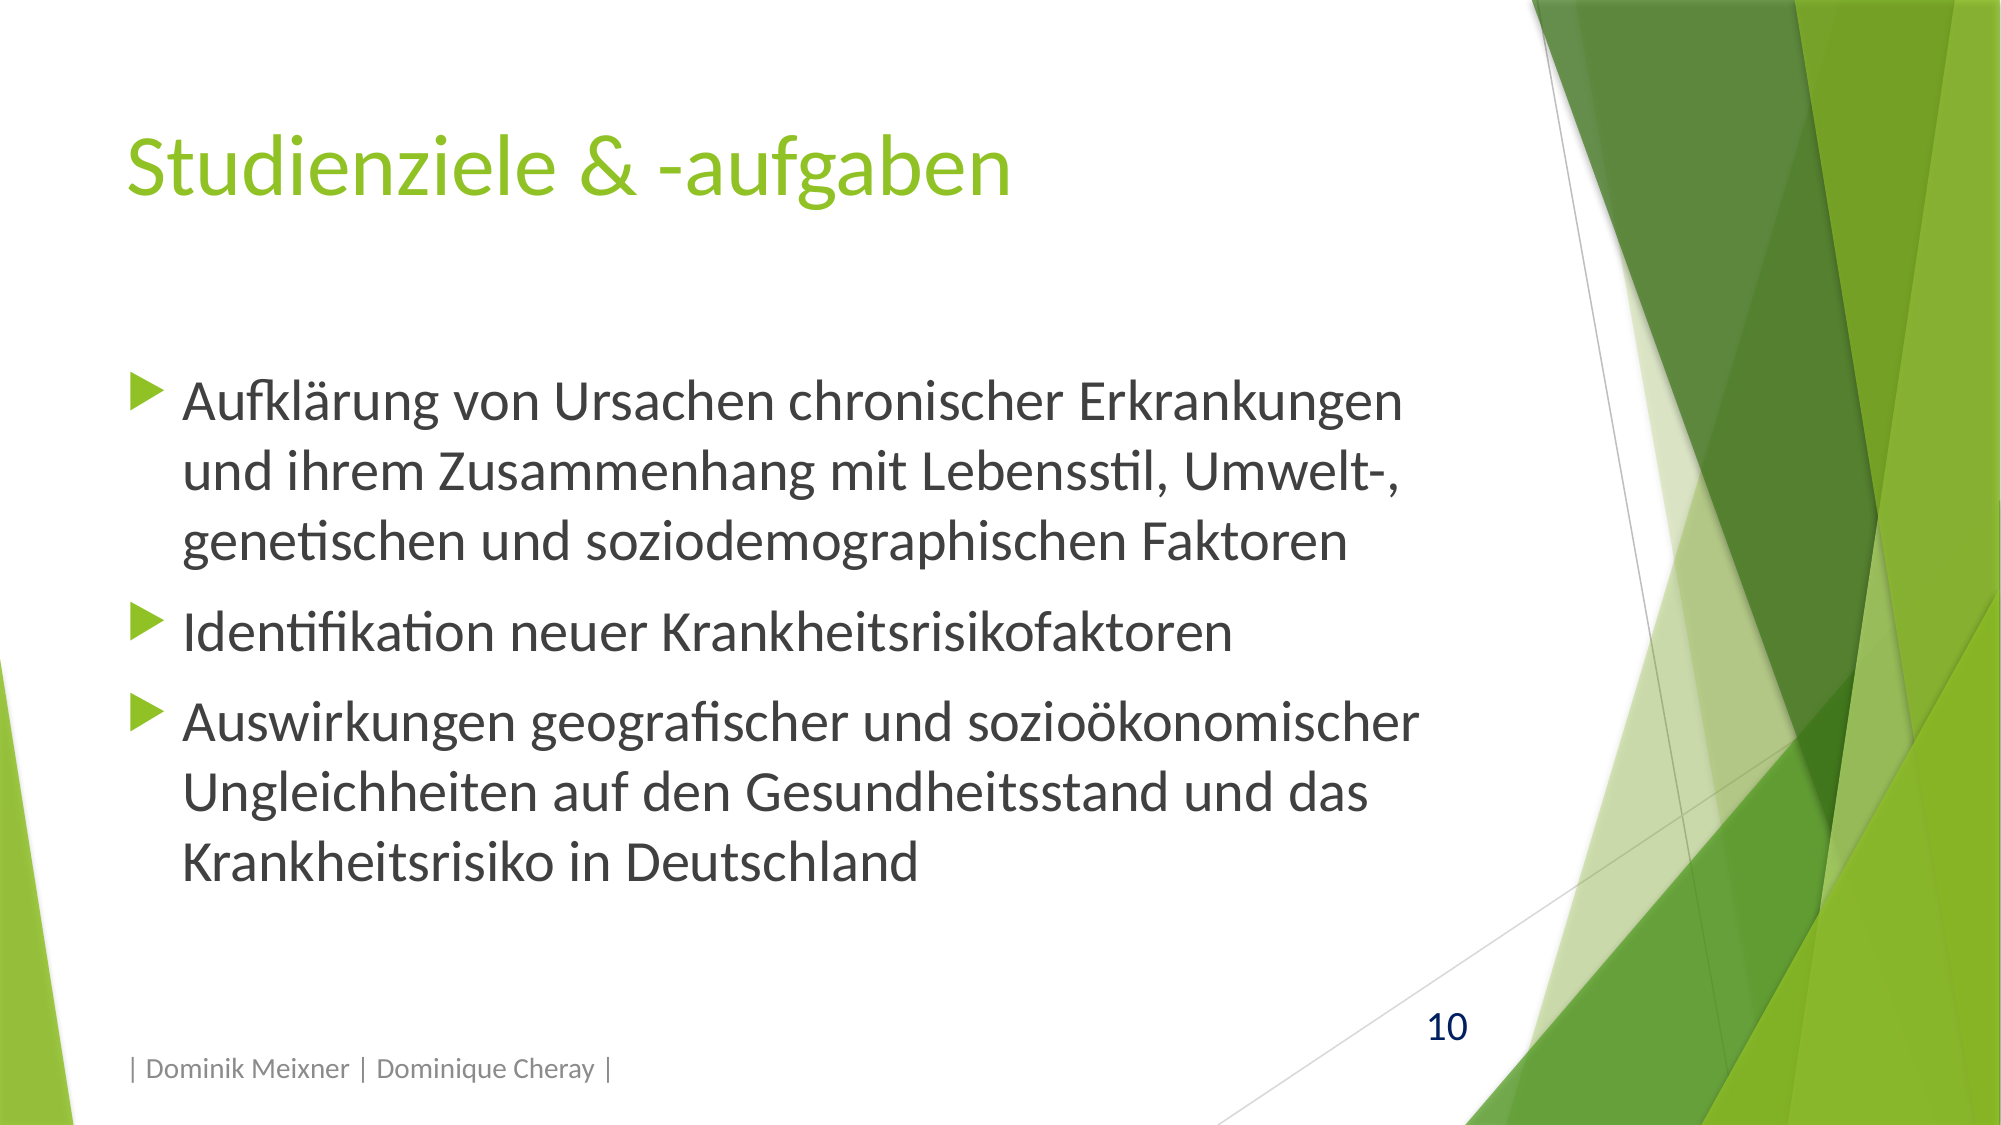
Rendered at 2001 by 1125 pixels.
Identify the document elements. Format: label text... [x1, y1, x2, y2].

title Studienziele & -aufgaben [111, 99, 1522, 317]
footer | Dominik Meixner | Dominique Cheray | [111, 1036, 1145, 1097]
list Aufklärung von Ursachen chronischer Erkrankungen und ihrem Zusammenhang mit Lebensstil, Umwelt-, genetischen und soziodemographischen Faktoren Identifikation neuer Krankheitsrisikofaktoren Auswirkungen geografischer und sozioökonomischer Ungleichheiten auf den Gesundheitsstand und das Krankheitsrisiko in Deutschland [111, 354, 1522, 992]
